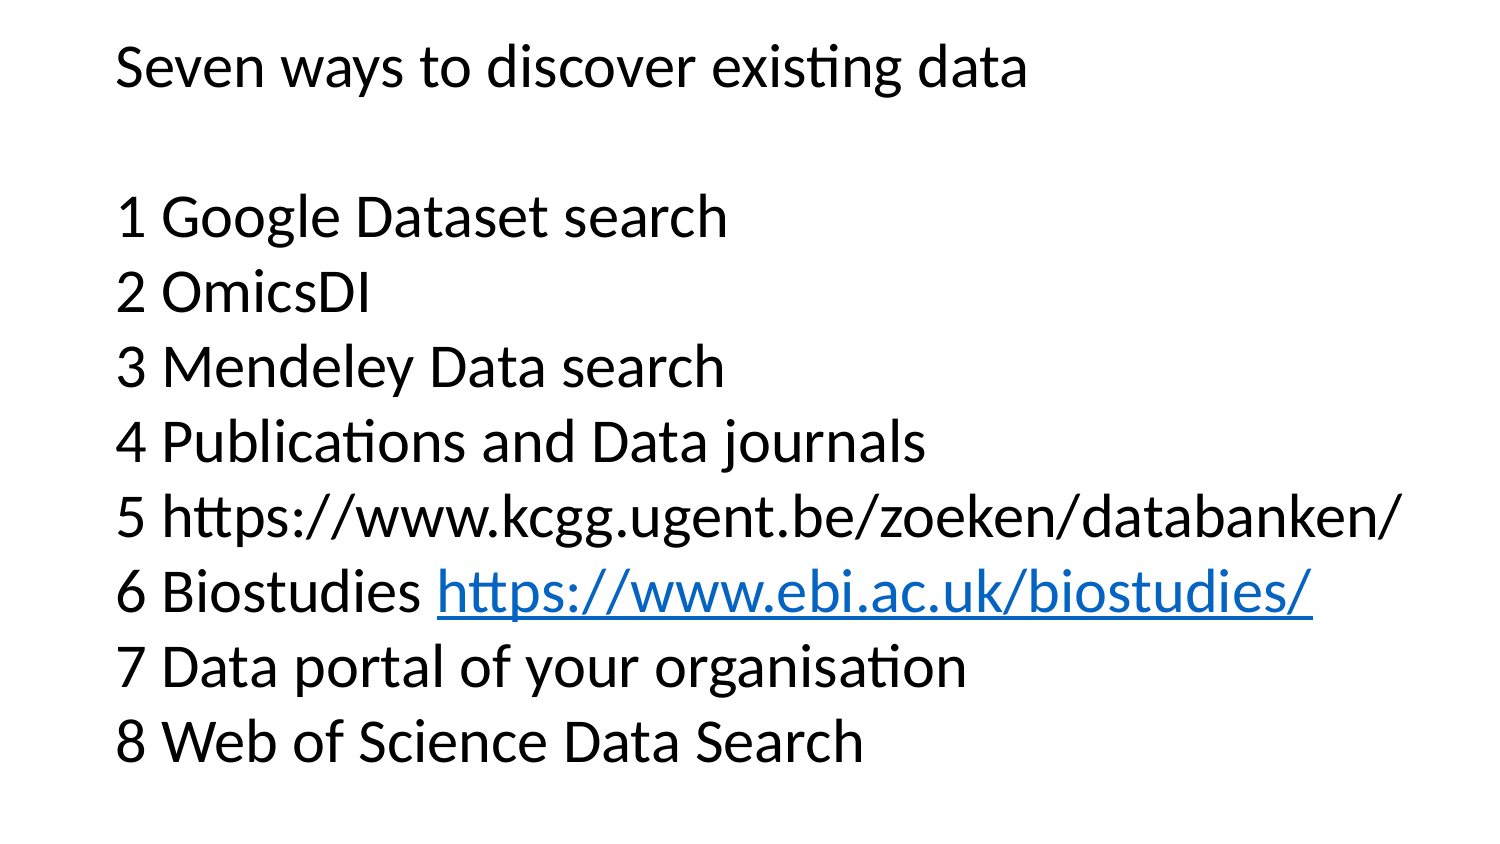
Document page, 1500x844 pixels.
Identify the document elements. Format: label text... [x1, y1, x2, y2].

text_box Seven ways to discover existing data 1 Google Dataset search 2 OmicsDI 3 Mendeley Data search 4 Publications and Data journals 5 https://www.kcgg.ugent.be/zoeken/databanken/ 6 Biostudies https://www.ebi.ac.uk/biostudies/ 7 Data portal of your organisation 8 Web of Science Data Search [104, 19, 1430, 781]
